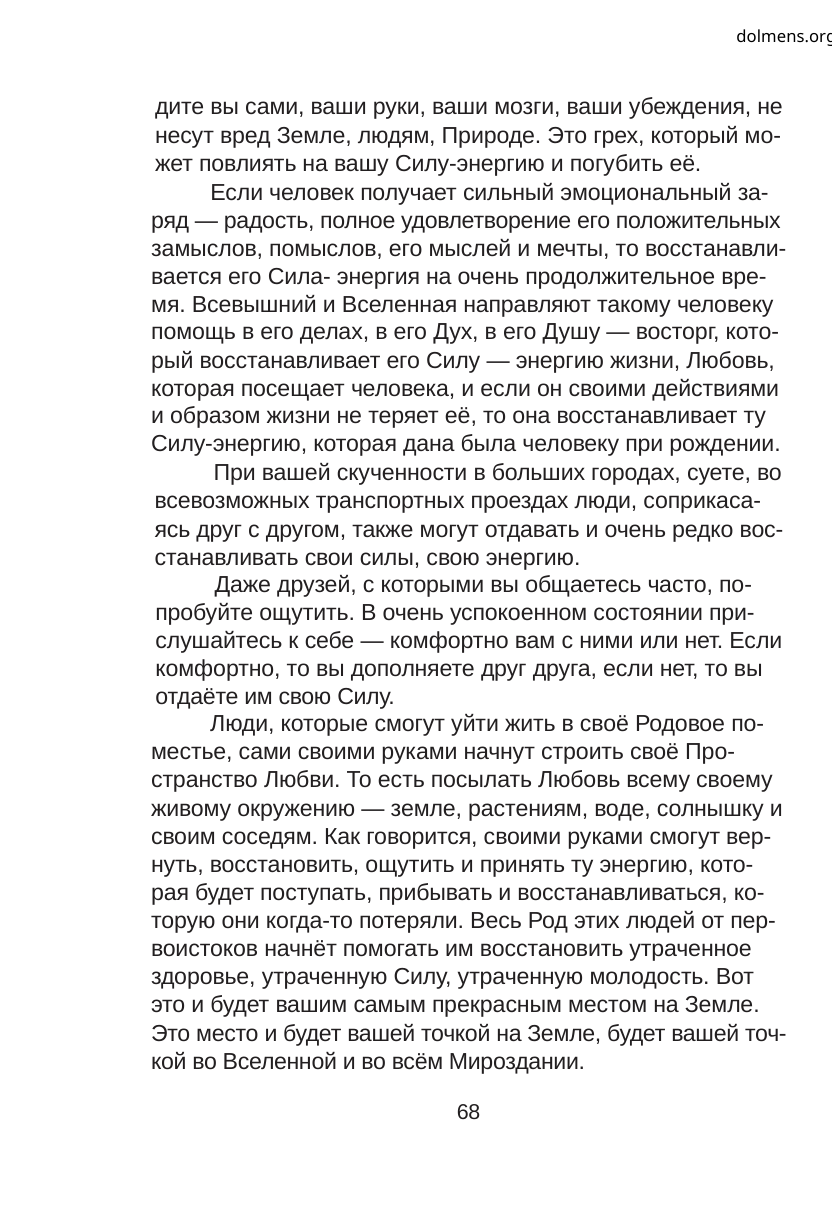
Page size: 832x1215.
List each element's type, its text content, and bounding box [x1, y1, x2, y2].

text_box дите вы сами, ваши руки, ваши мозги, ваши убеждения, не несут вред Земле, людям, Природе. Это грех, который мо- жет повлиять на вашу Силу-энергию и погубить её. [155, 91, 783, 177]
text_box При вашей скученности в больших городах, суете, во всевозможных транспортных проездах люди, соприкаса- ясь друг с другом, также могут отдавать и очень редко вос- станавливать свои силы, свою энергию. [154, 456, 783, 599]
text_box Если человек получает сильный эмоциональный за- ряд — радость, полное удовлетворение его положительных замыслов, помыслов, его мыслей и мечты, то восстанавли- вается его Сила- энергия на очень продолжительное вре- мя. Всевышний и Вселенная направляют такому человеку помощь в его делах, в его Дух, в его Душу — восторг, кото- рый восстанавливает его Силу — энергию жизни, Любовь, которая посещает человека, и если он своими действиями и образом жизни не теряет её, то она восстанавливает ту Силу-энергию, которая дана была человеку при рождении. [151, 177, 786, 485]
text_box Люди, которые смогут уйти жить в своё Родовое по- местье, сами своими руками начнут строить своё Про- странство Любви. То есть посылать Любовь всему своему живому окружению — земле, растениям, воде, солнышку и своим соседям. Как говорится, своими руками смогут вер- нуть, восстановить, ощутить и принять ту энергию, кото- рая будет поступать, прибывать и восстанавливаться, ко- торую они когда-то потеряли. Весь Род этих людей от пер- воистоков начнёт помогать им восстановить утраченное здоровье, утраченную Силу, утраченную молодость. Вот это и будет вашим самым прекрасным местом на Земле. Это место и будет вашей точкой на Земле, будет вашей точ- кой во Вселенной и во всём Мироздании. [151, 708, 787, 1102]
text_box 68 [456, 1097, 481, 1151]
text_box Даже друзей, с которыми вы общаетесь часто, по- пробуйте ощутить. В очень успокоенном состоянии при- слушайтесь к себе — комфортно вам с ними или нет. Если комфортно, то вы дополняете друг друга, если нет, то вы отдаёте им свою Силу. [155, 568, 782, 708]
text_box dolmens.org [736, 27, 832, 66]
